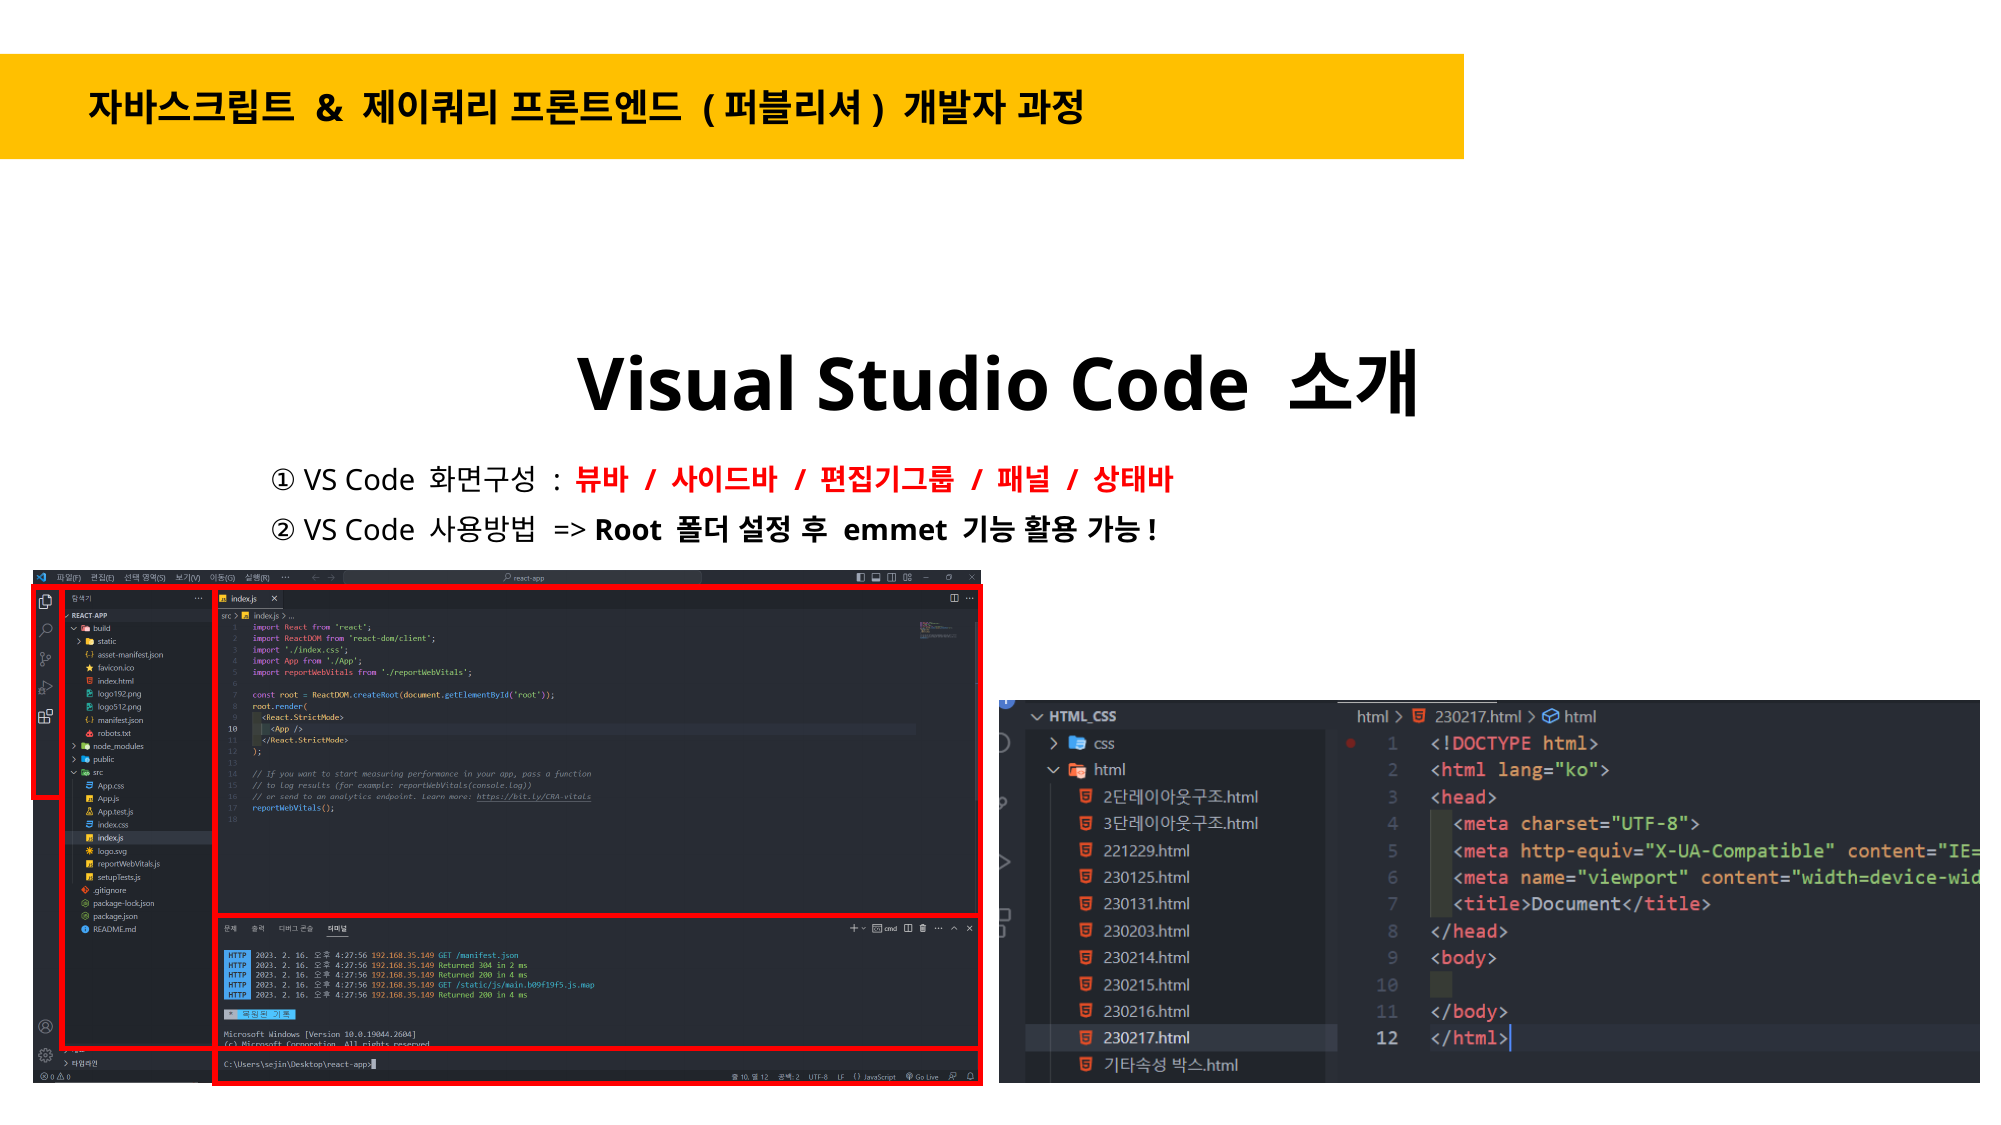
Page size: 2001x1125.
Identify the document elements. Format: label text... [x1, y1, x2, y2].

picture [999, 700, 1980, 1083]
picture [33, 570, 981, 1083]
text_box Visual Studio Code 소개 [428, 330, 1572, 433]
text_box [0, 53, 1464, 160]
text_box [255, 453, 1632, 555]
